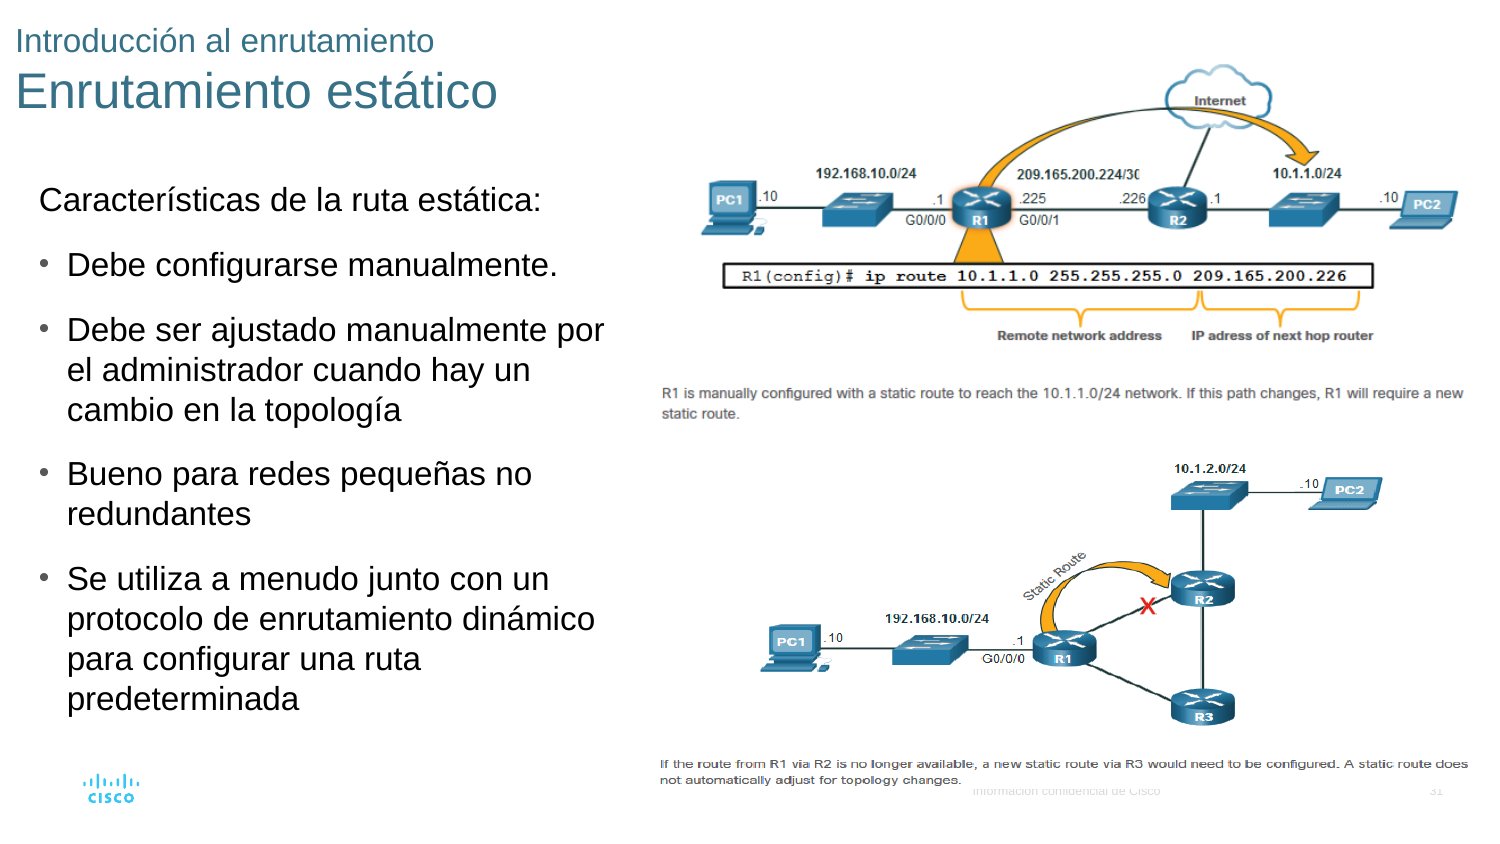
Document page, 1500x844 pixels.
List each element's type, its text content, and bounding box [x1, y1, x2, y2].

picture [654, 37, 1477, 429]
picture [654, 440, 1477, 789]
title Introducción al enrutamiento Enrutamiento estático [0, 6, 731, 131]
list Características de la ruta estática: Debe configurarse manualmente. Debe ser ajustado manualmente por el administrador cuando hay un cambio en la topología Bueno para redes pequeñas no redundantes Se utiliza a menudo junto con un protocolo de enrutamiento dinámico para configurar una ruta predeterminada [23, 170, 655, 674]
